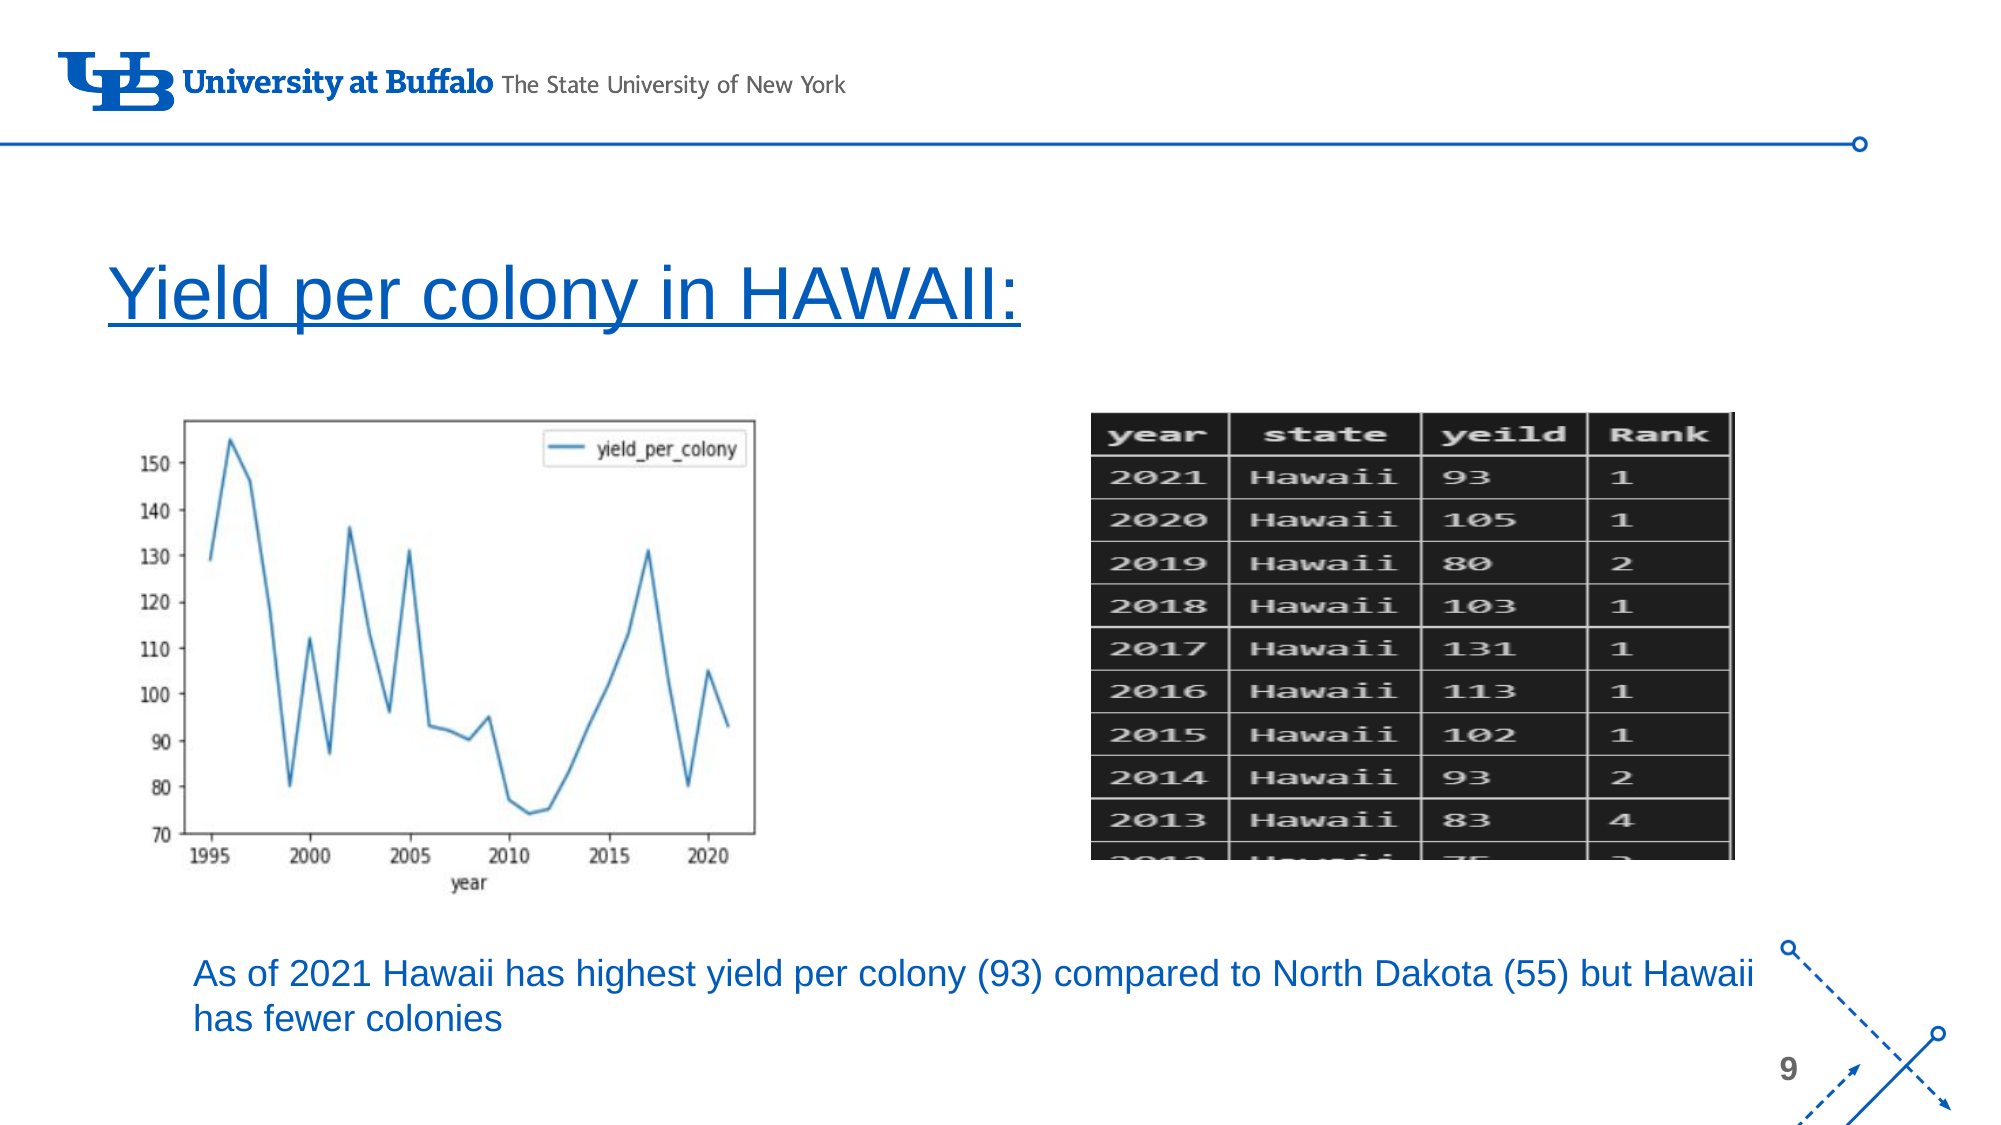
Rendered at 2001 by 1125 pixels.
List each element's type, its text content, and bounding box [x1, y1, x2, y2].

picture [0, 0, 2001, 1125]
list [106, 412, 842, 905]
text_box As of 2021 Hawaii has highest yield per colony (93) compared to North Dakota (55) but Hawaii has fewer colonies [178, 941, 1775, 1047]
title Yield per colony in HAWAII: [93, 246, 1234, 343]
